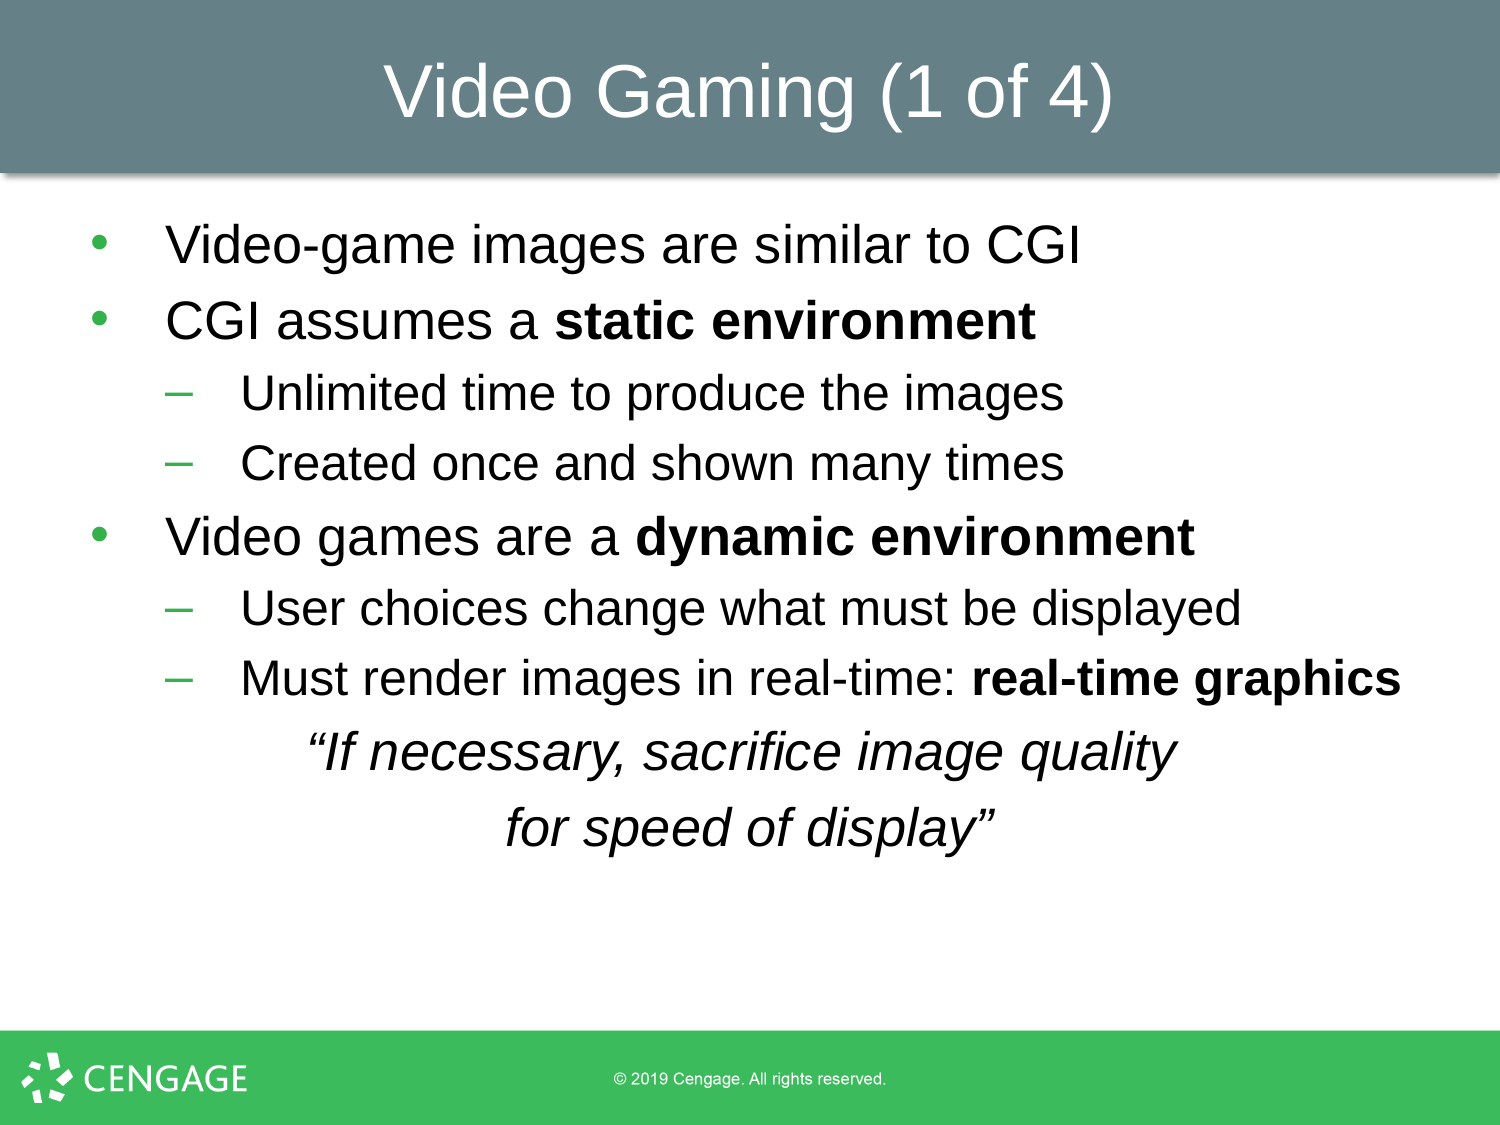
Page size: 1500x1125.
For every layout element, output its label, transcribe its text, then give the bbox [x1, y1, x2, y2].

list Video-game images are similar to CGI CGI assumes a static environment Unlimited time to produce the images Created once and shown many times Video games are a dynamic environment User choices change what must be displayed Must render images in real-time: real-time graphics “If necessary, sacrifice image quality for speed of display” [75, 201, 1425, 1005]
title Video Gaming (1 of 4) [0, 0, 1500, 174]
picture [0, 174, 1500, 1125]
